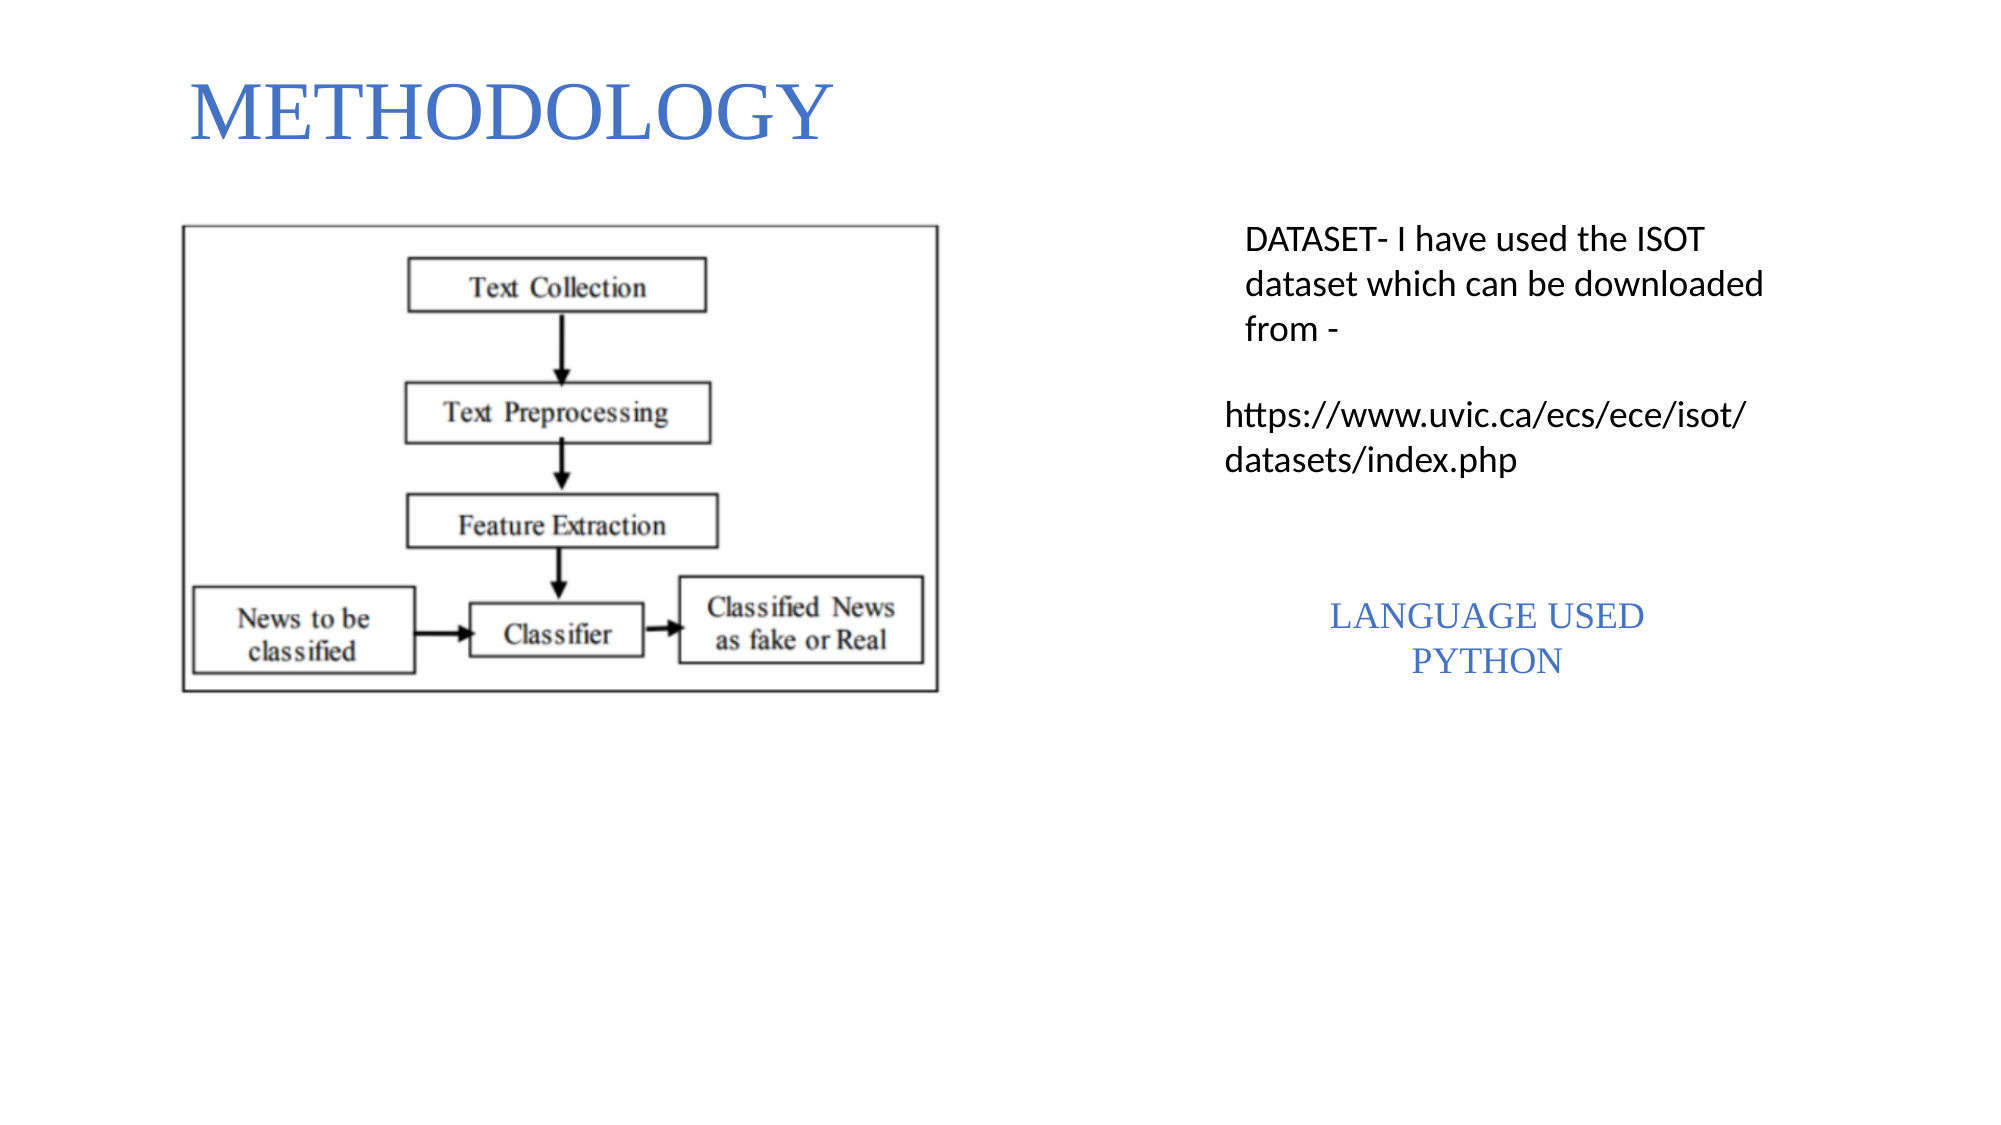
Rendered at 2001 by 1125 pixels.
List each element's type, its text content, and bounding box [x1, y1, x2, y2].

picture [175, 206, 971, 711]
text_box https://www.uvic.ca/ecs/ece/isot/datasets/index.php [1209, 382, 1904, 488]
text_box DATASET- I have used the ISOT dataset which can be downloaded from - [1230, 206, 1811, 357]
text_box METHODOLOGY [0, 48, 1025, 164]
text_box LANGUAGE USED PYTHON [1055, 583, 1920, 688]
